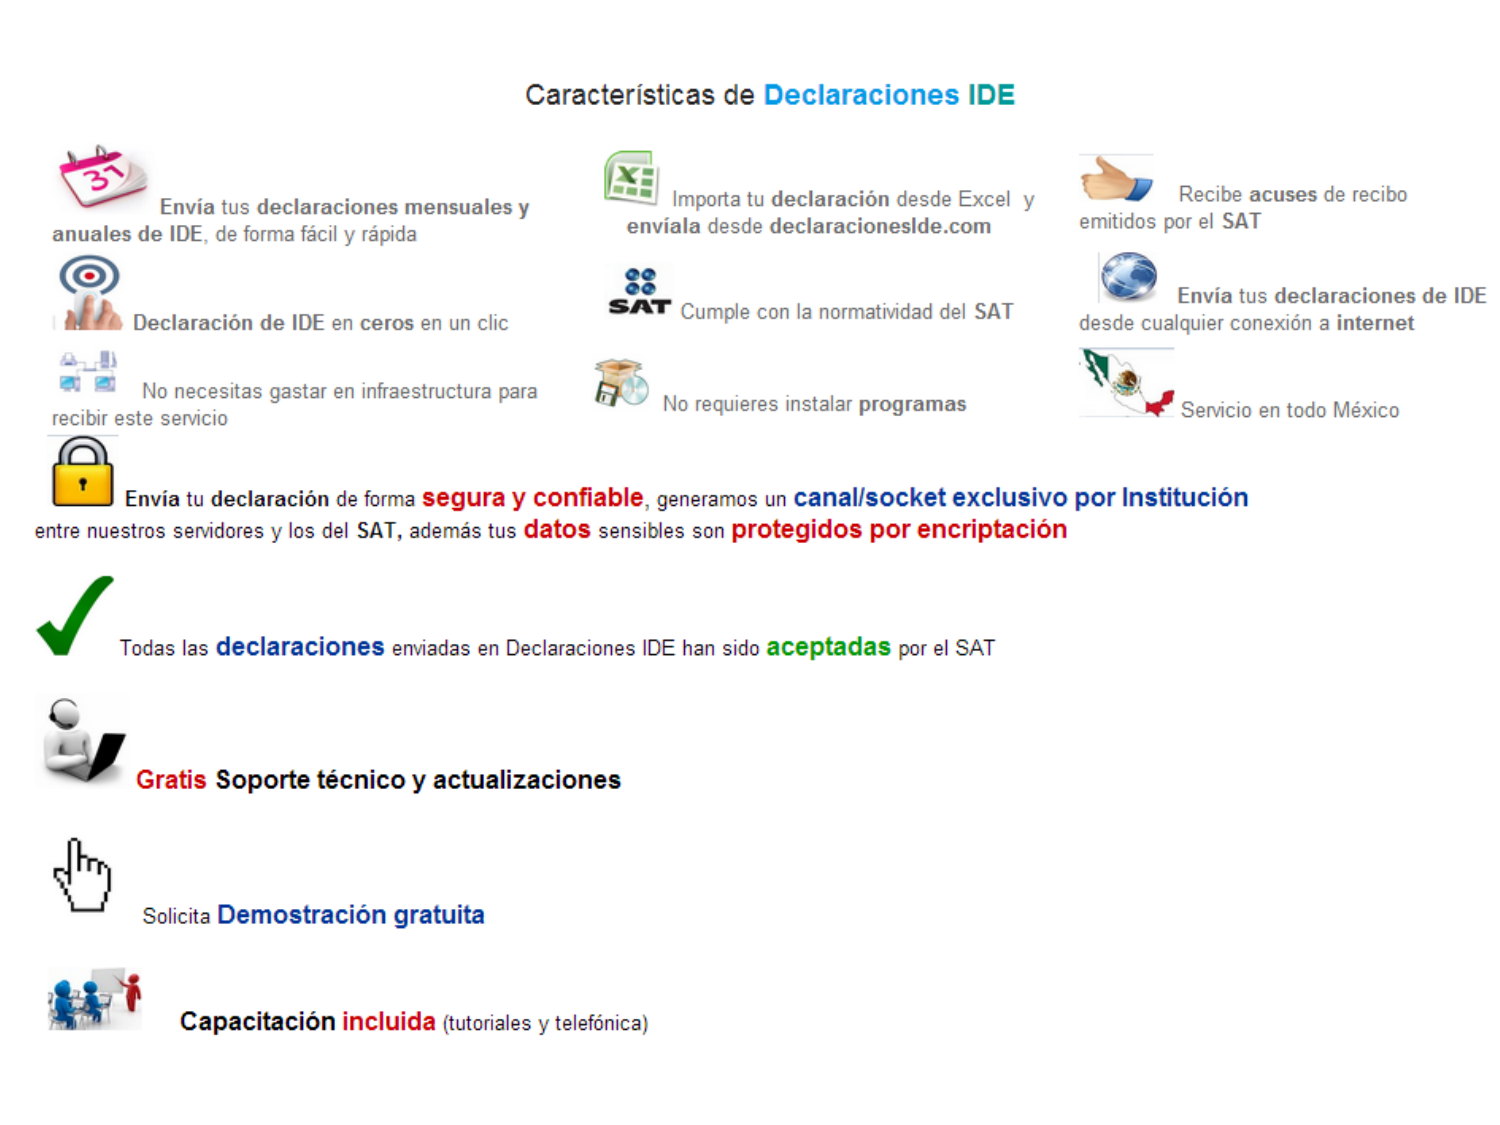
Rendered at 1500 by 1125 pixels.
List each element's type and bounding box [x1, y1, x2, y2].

picture [42, 952, 656, 1044]
picture [22, 77, 1500, 936]
